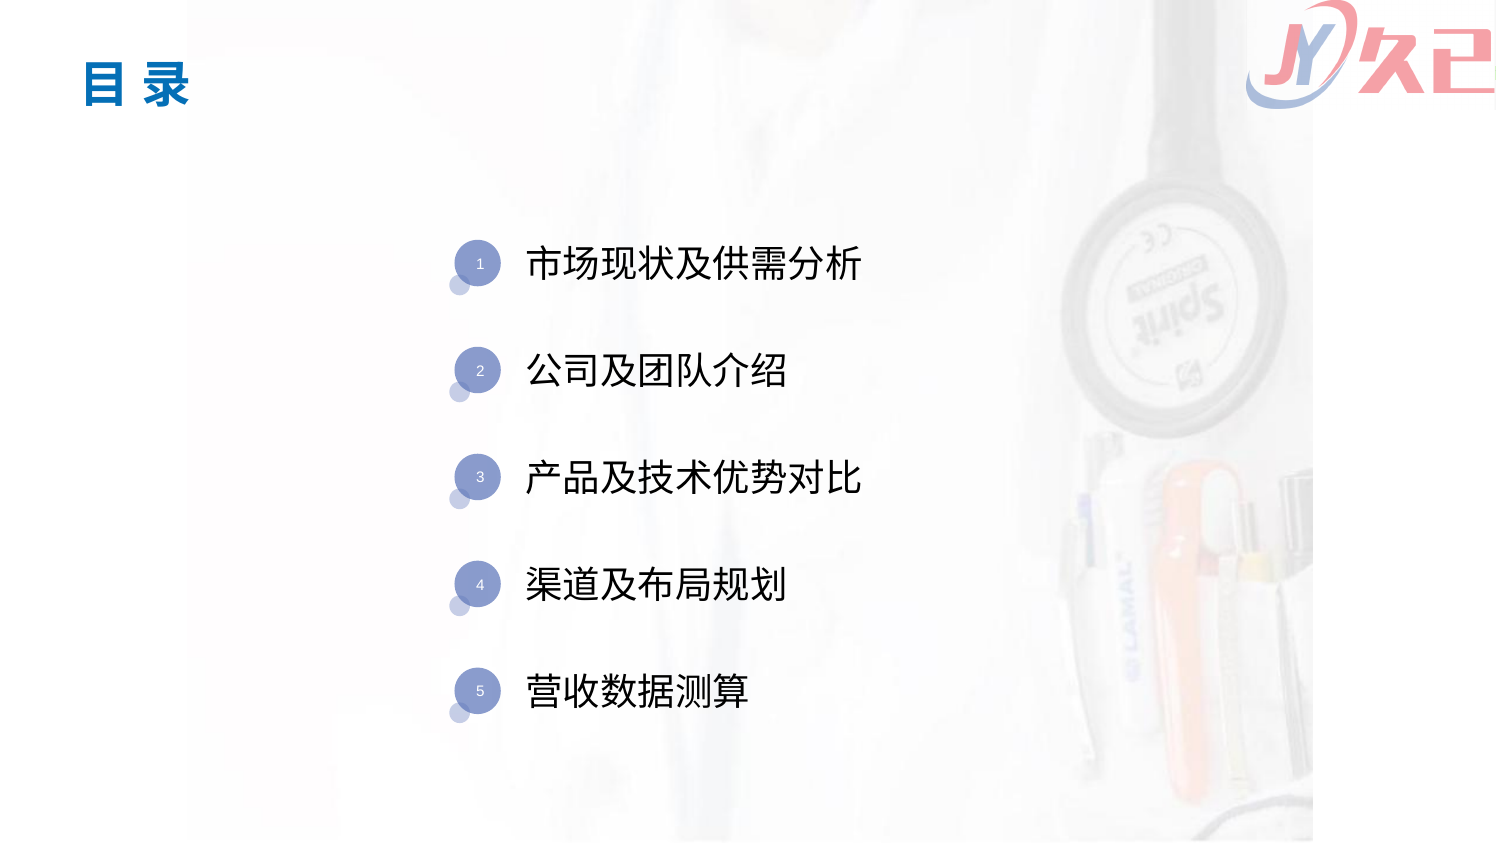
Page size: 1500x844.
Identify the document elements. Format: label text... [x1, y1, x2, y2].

text_box [449, 488, 471, 510]
text_box [449, 595, 471, 617]
text_box 4 [454, 560, 501, 608]
text_box 1 [454, 239, 501, 287]
text_box 渠道及布局规划 [525, 538, 958, 629]
text_box 3 [454, 453, 501, 501]
text_box 产品及技术优势对比 [525, 431, 958, 522]
text_box 市场现状及供需分析 [525, 217, 958, 308]
text_box 营收数据测算 [525, 645, 958, 736]
picture [187, 119, 1313, 843]
picture [187, 0, 1496, 110]
text_box 5 [454, 667, 501, 715]
text_box [449, 381, 471, 403]
text_box 公司及团队介绍 [525, 324, 958, 415]
text_box [449, 702, 471, 724]
text_box 目 录 [68, 31, 1429, 119]
text_box [449, 274, 471, 296]
text_box 2 [454, 346, 501, 394]
